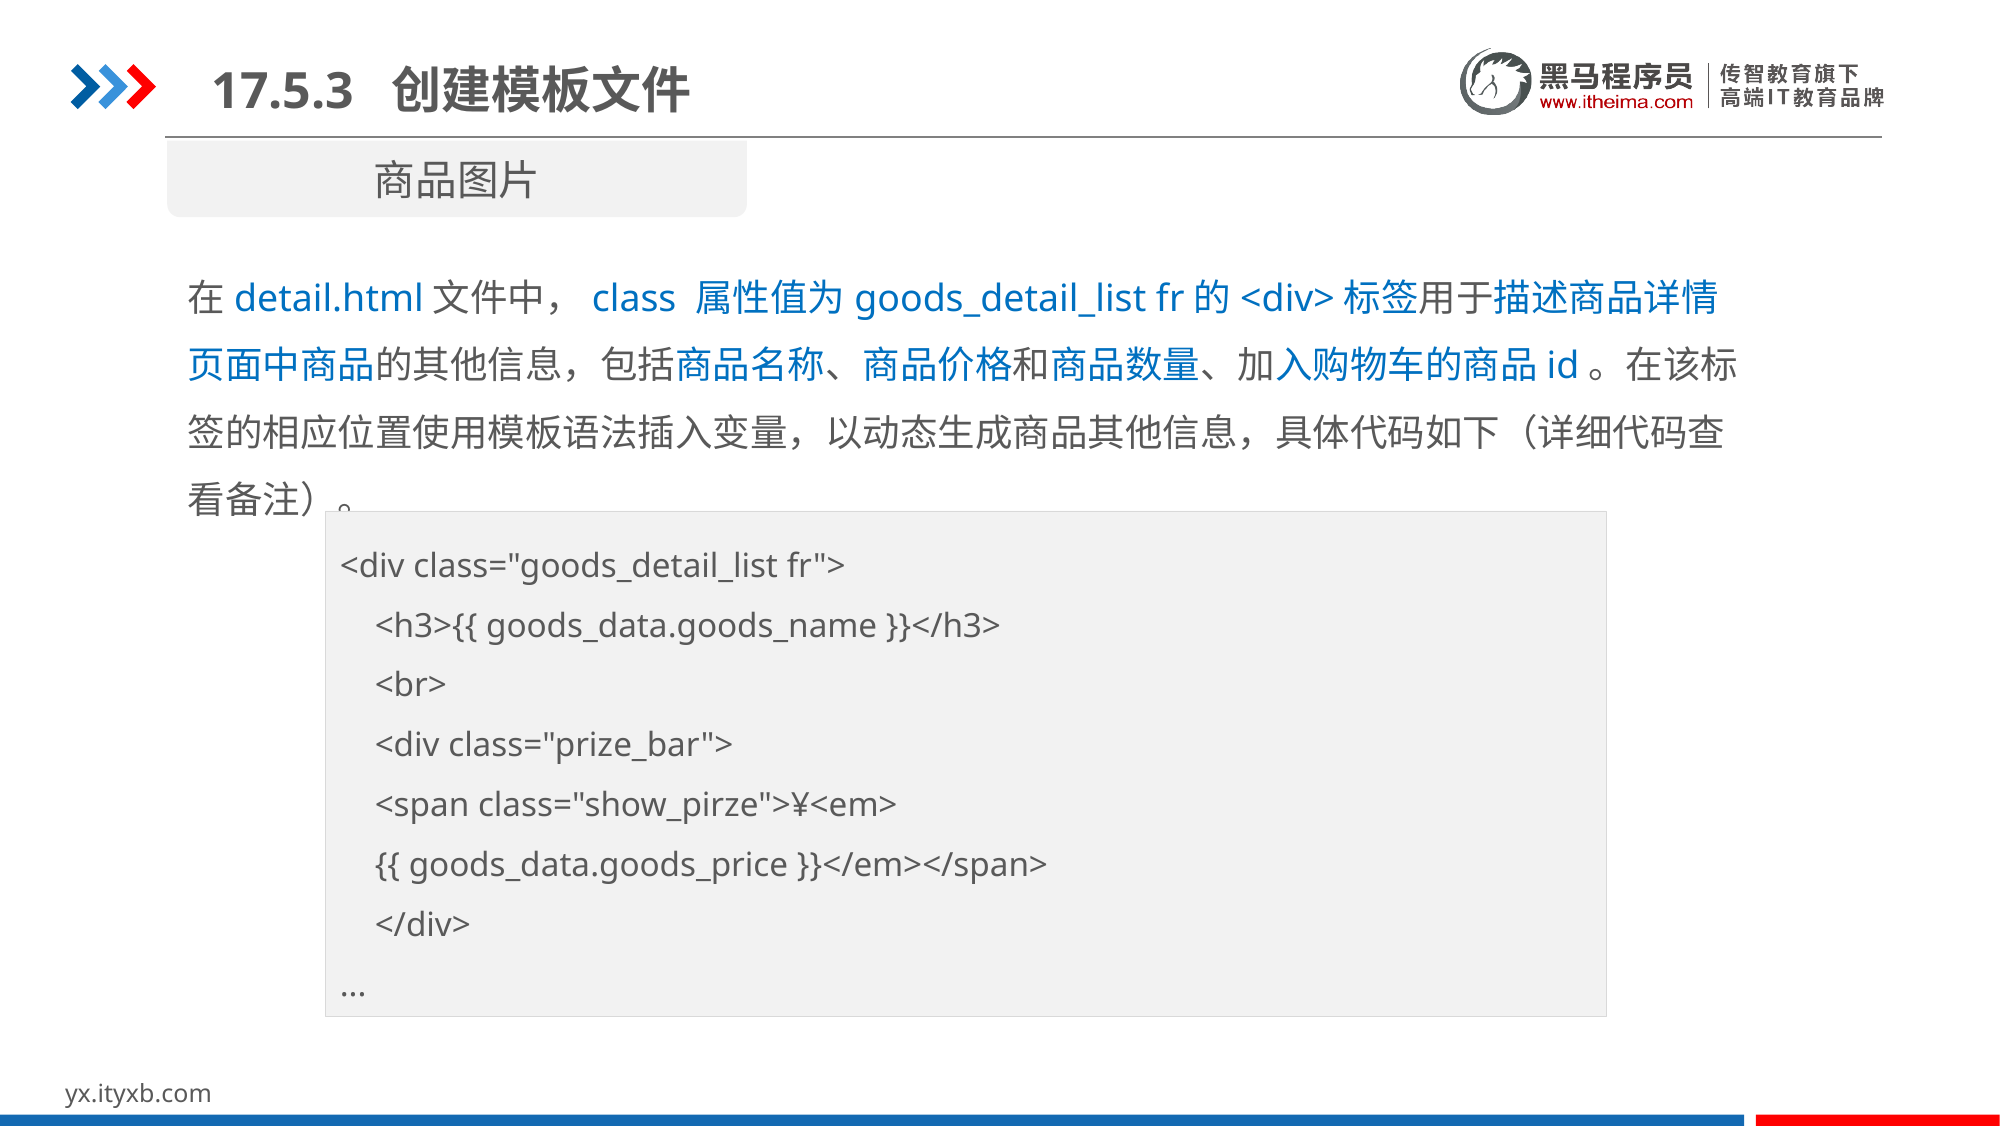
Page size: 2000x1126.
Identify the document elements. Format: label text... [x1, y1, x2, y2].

text_box 17.5.3 创建模板文件 [196, 42, 1008, 136]
text_box 在detail.html文件中，class 属性值为goods_detail_list fr的<div>标签用于描述商品详情页面中商品的其他信息，包括商品名称、商品价格和商品数量、加入购物车的商品id。在该标签的相应位置使用模板语法插入变量，以动态生成商品其他信息，具体代码如下（详细代码查看备注）。 [172, 243, 1759, 479]
picture [1460, 48, 1887, 115]
text_box <div class="goods_detail_list fr"> <h3>{{ goods_data.goods_name }}</h3> <br> <div class="prize_bar"> <span class="show_pirze">¥<em> {{ goods_data.goods_price }}</em></span> </div> ... [323, 509, 1608, 1018]
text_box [166, 140, 748, 218]
